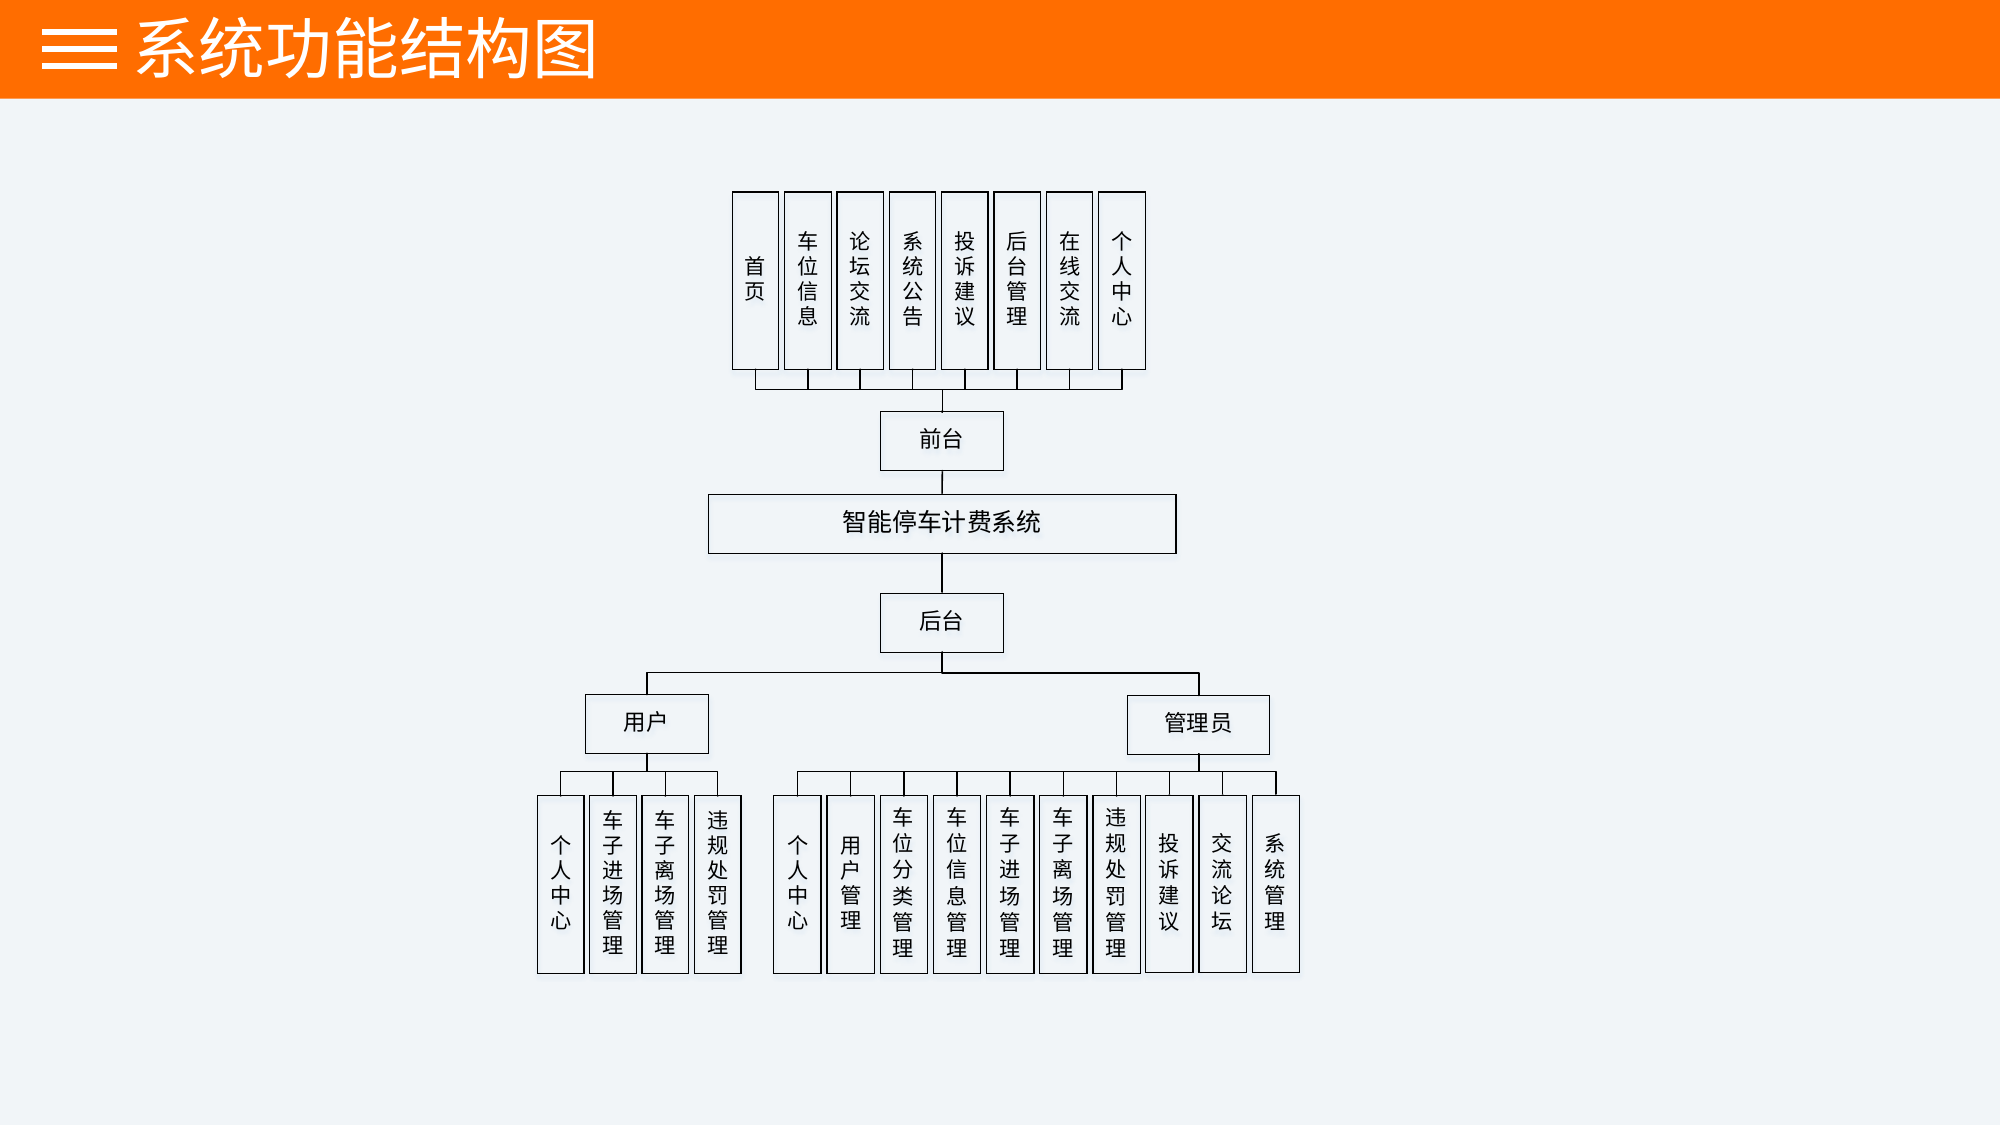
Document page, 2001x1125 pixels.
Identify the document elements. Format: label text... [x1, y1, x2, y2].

text_box 系统功能结构图 [117, 1, 813, 95]
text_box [42, 32, 118, 67]
text_box [0, 1, 2000, 100]
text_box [528, 186, 1307, 986]
